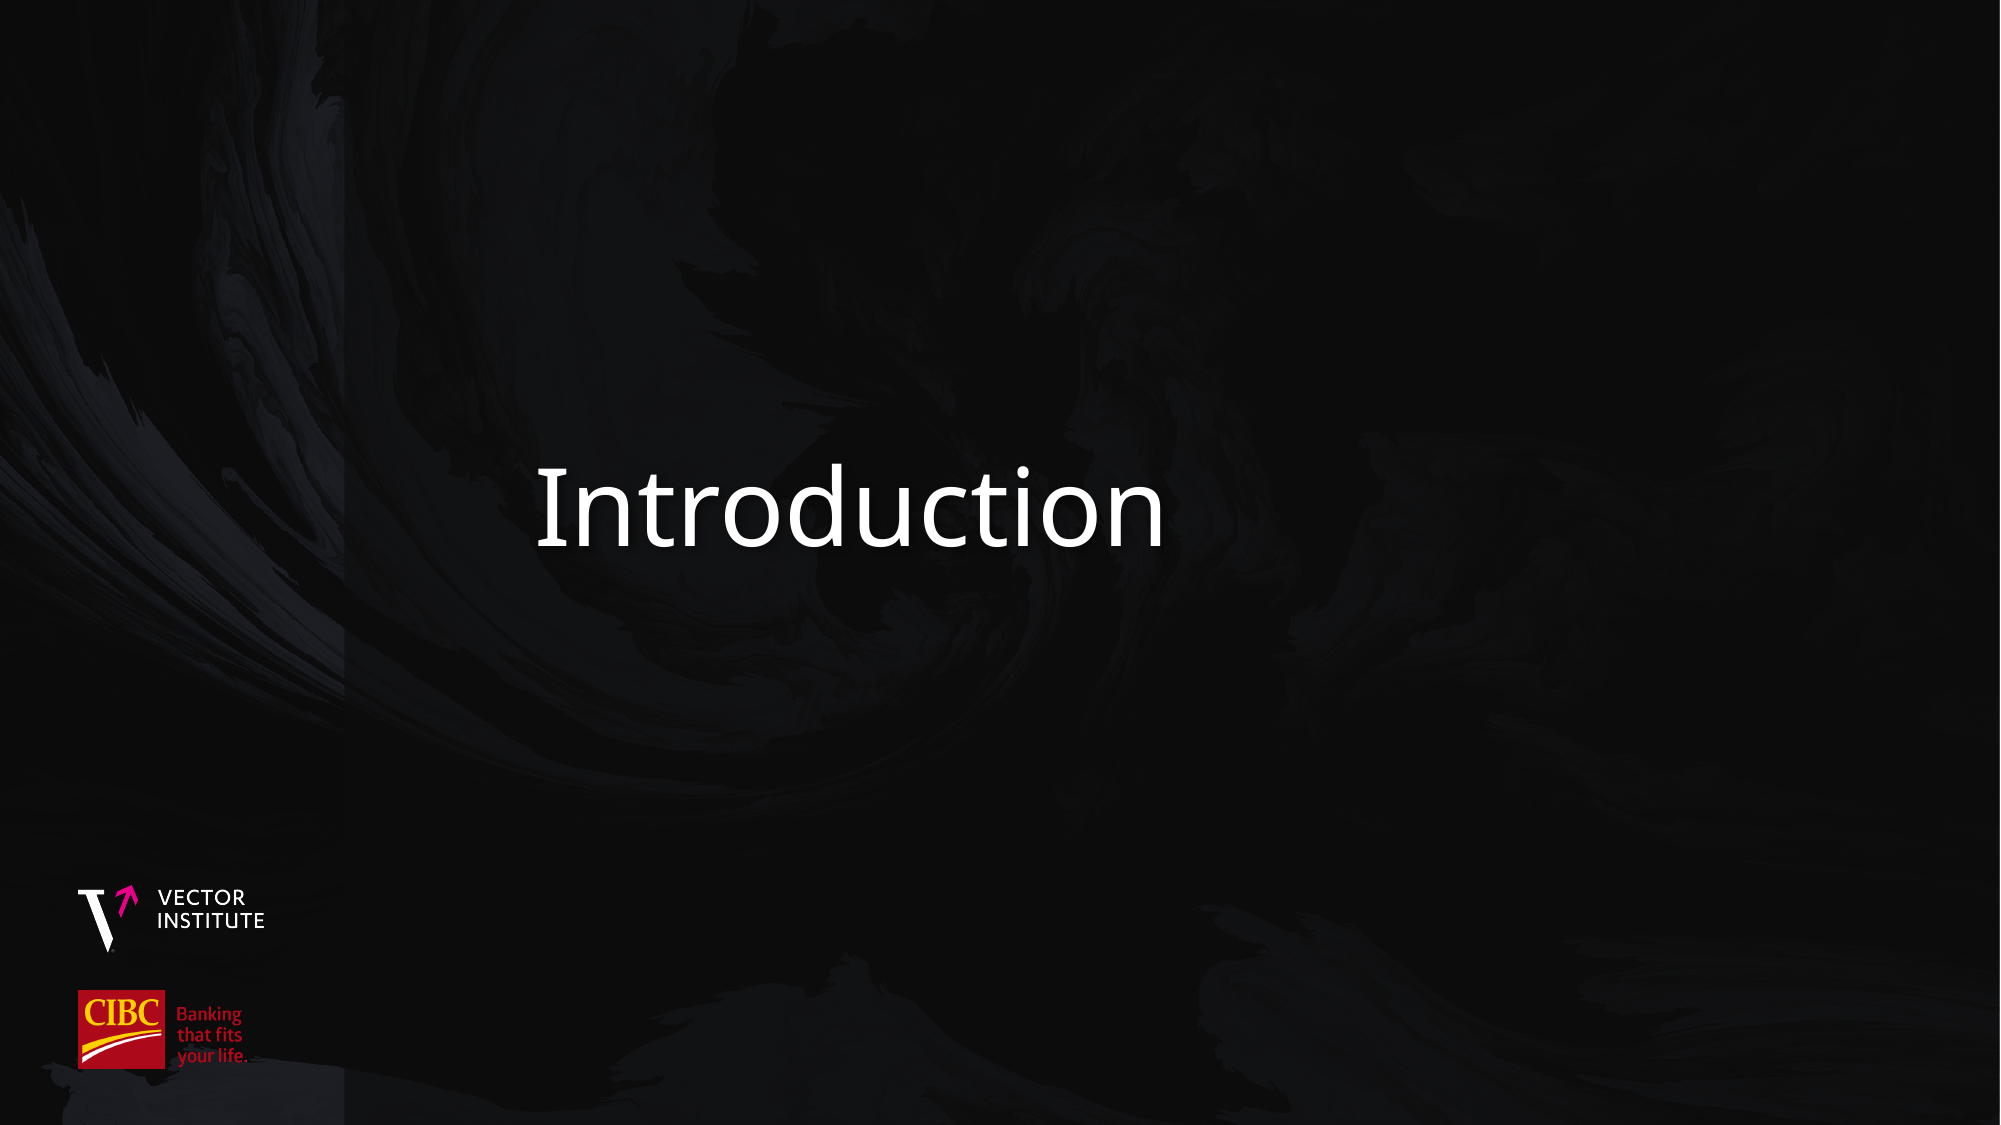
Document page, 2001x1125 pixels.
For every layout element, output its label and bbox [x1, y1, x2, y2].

text_box [78, 880, 264, 1069]
picture [0, 0, 2000, 1125]
